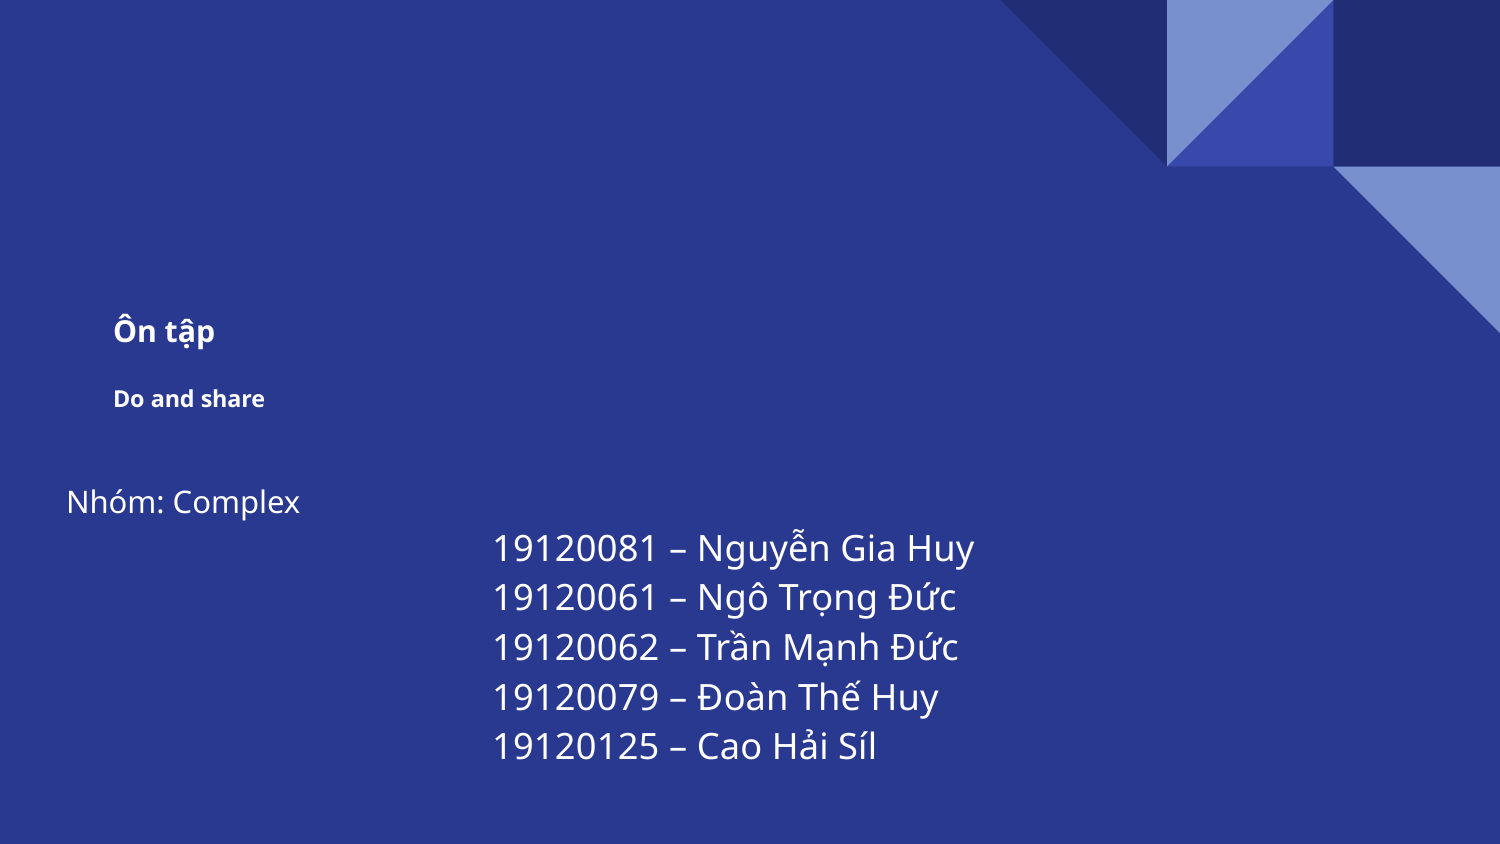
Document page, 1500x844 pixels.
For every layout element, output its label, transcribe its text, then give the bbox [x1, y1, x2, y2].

title Ôn tập Do and share [98, 291, 1447, 429]
subtitle Nhóm: Complex 19120081 – Nguyễn Gia Huy 19120061 – Ngô Trọng Đức 19120062 – Trần Mạnh Đức 19120079 – Đoàn Thế Huy 19120125 – Cao Hải Síl [51, 464, 1449, 787]
